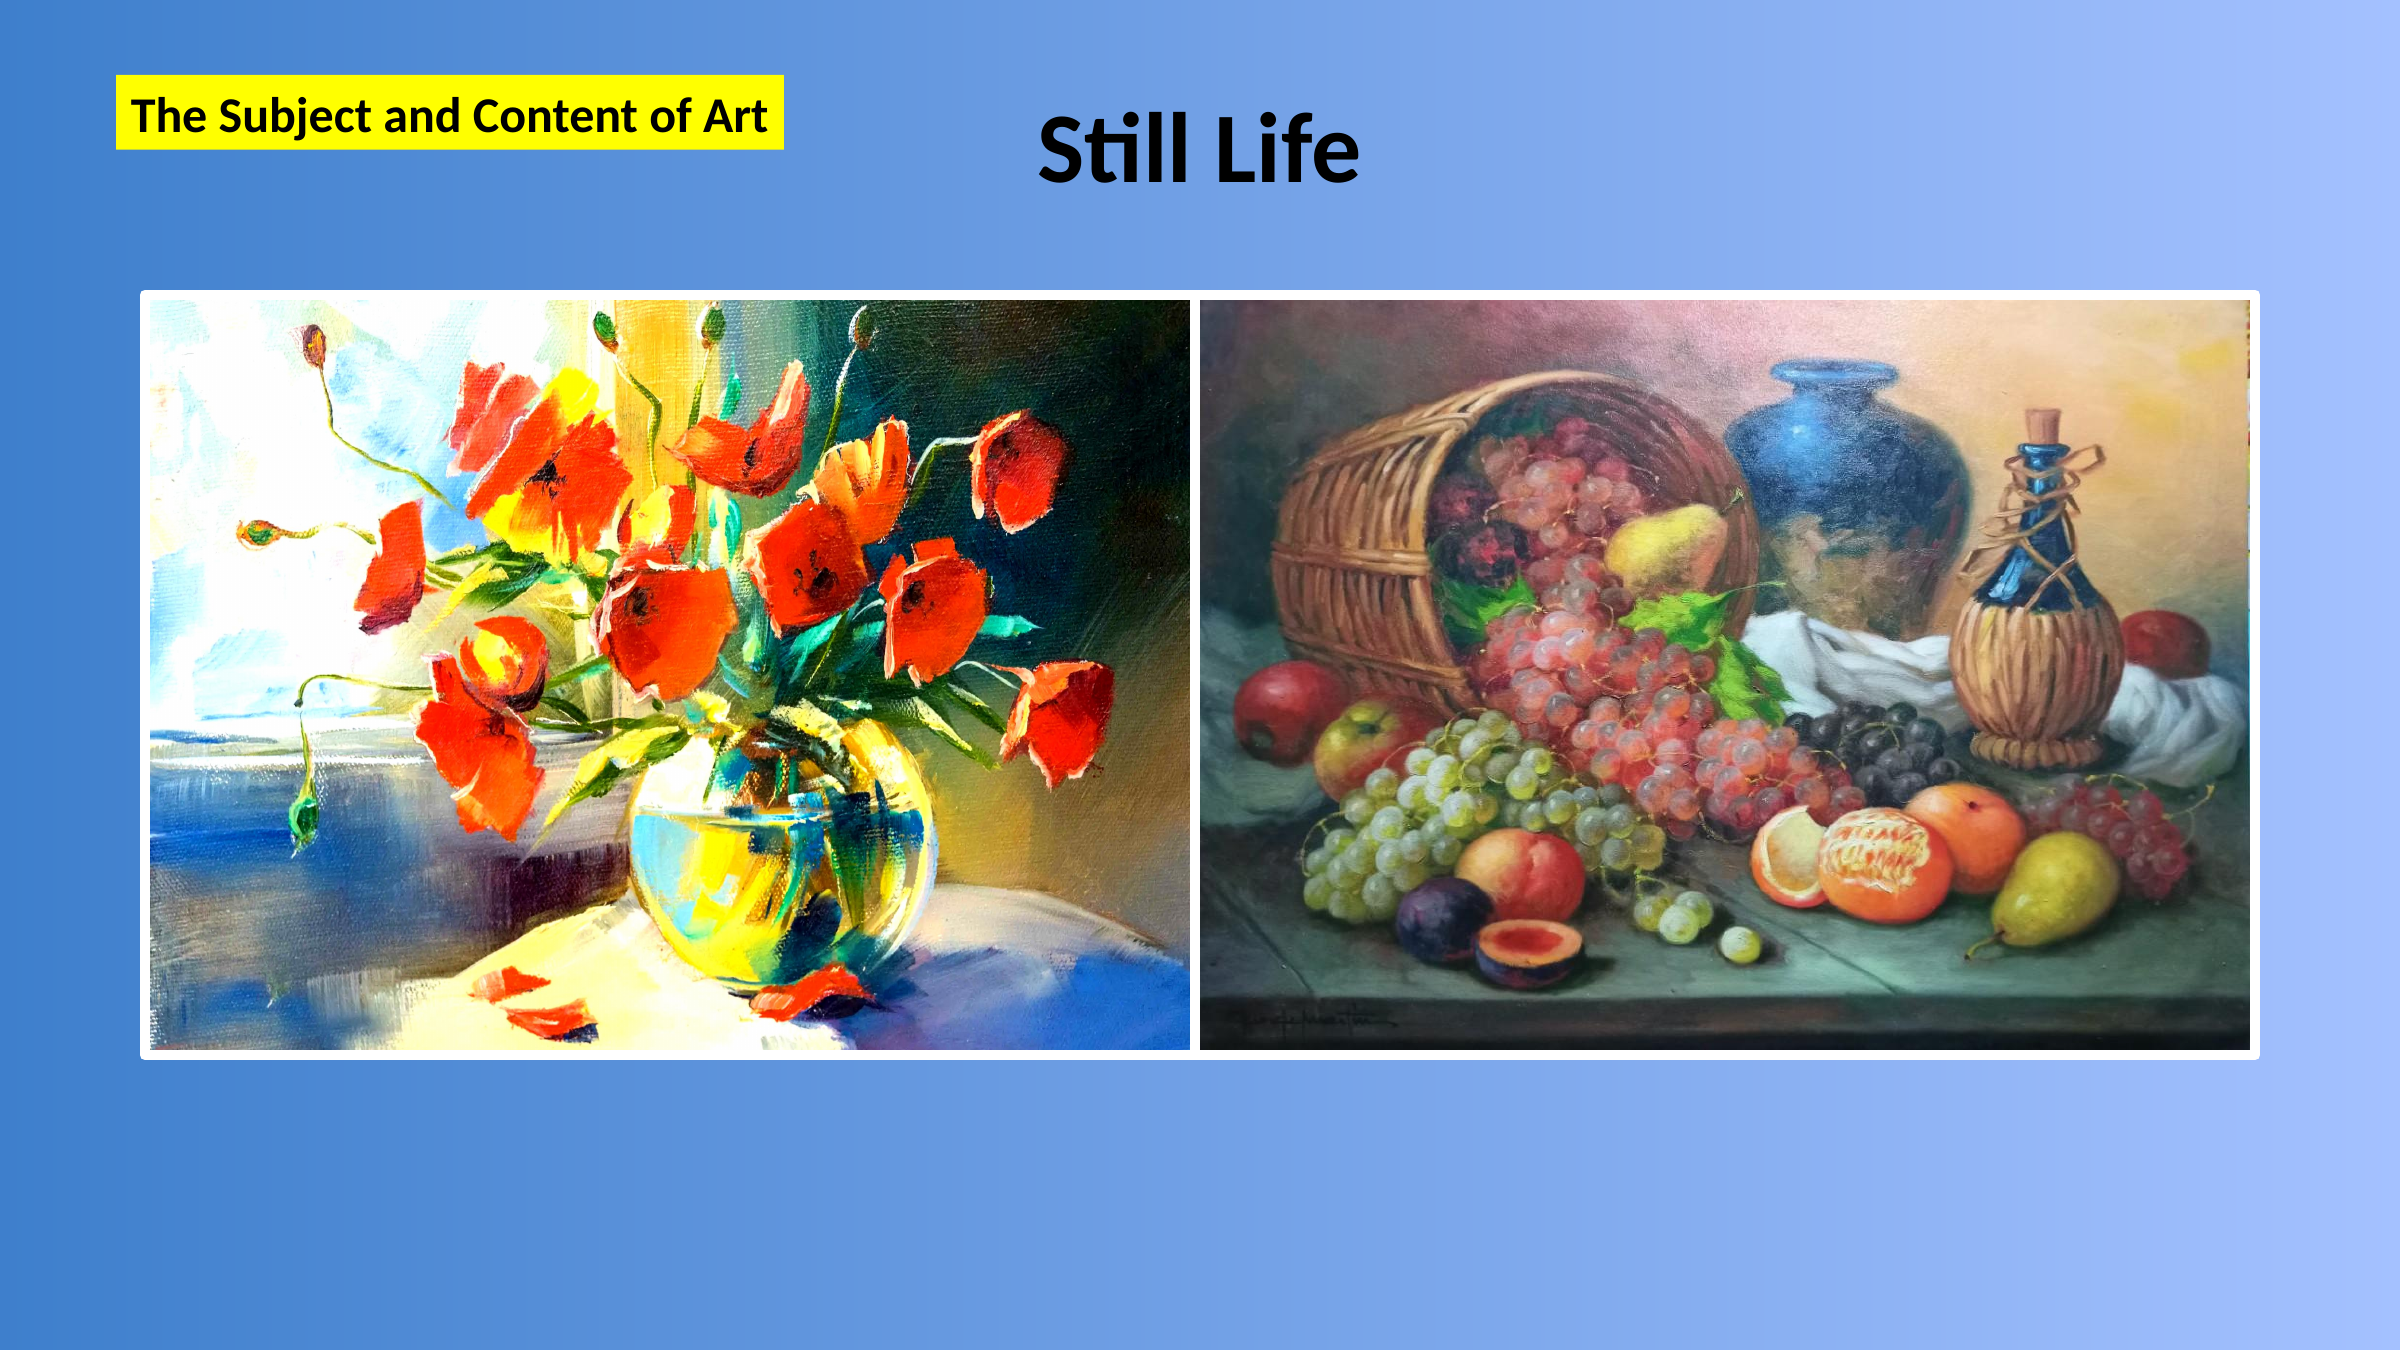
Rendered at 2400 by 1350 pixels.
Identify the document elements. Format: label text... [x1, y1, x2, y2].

text_box Still Life [1022, 75, 1377, 210]
picture [149, 299, 2251, 1051]
text_box The Subject and Content of Art [116, 74, 784, 150]
